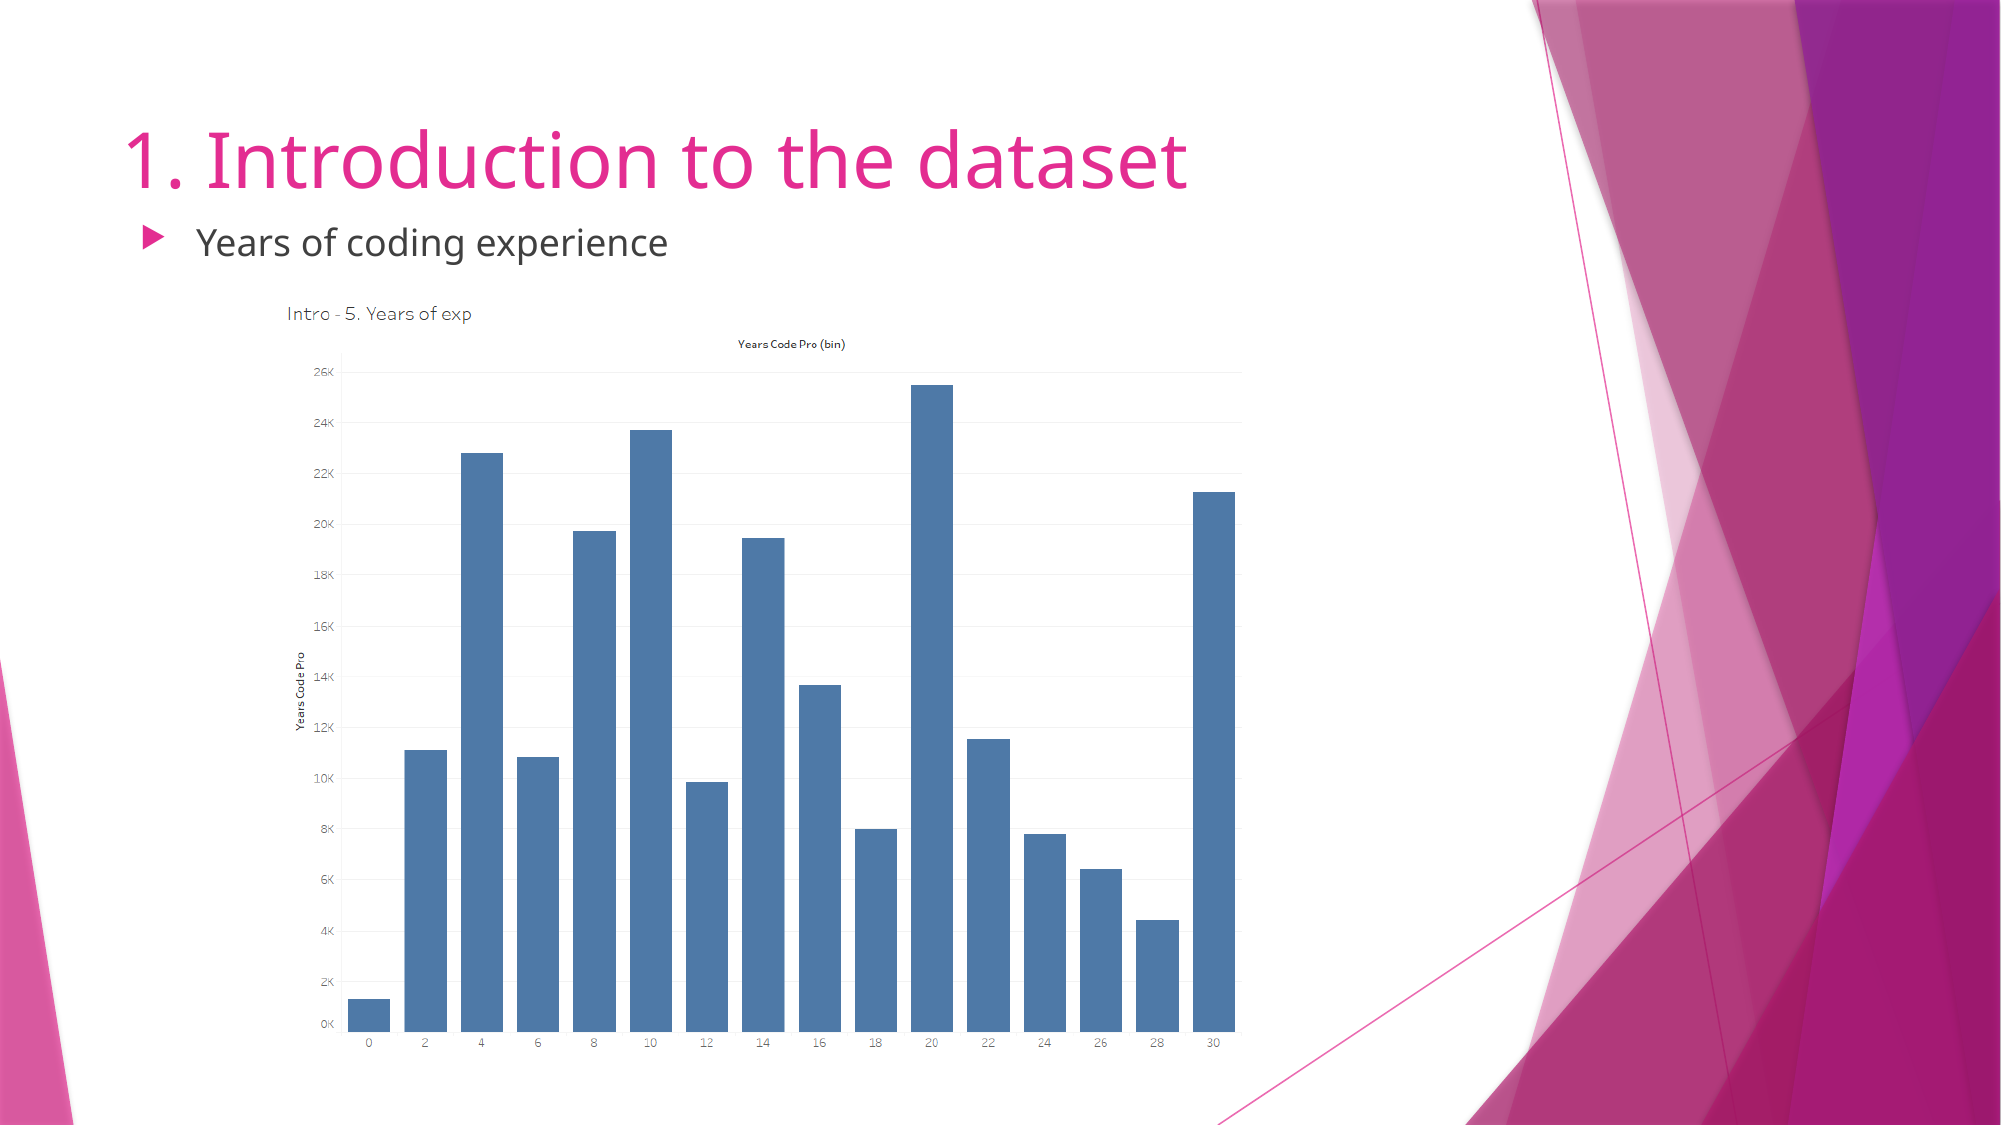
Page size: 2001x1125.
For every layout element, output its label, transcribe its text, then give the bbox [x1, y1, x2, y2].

title 1. Introduction to the dataset [106, 103, 1400, 212]
picture [282, 300, 1271, 1054]
list Years of coding experience [124, 211, 700, 833]
